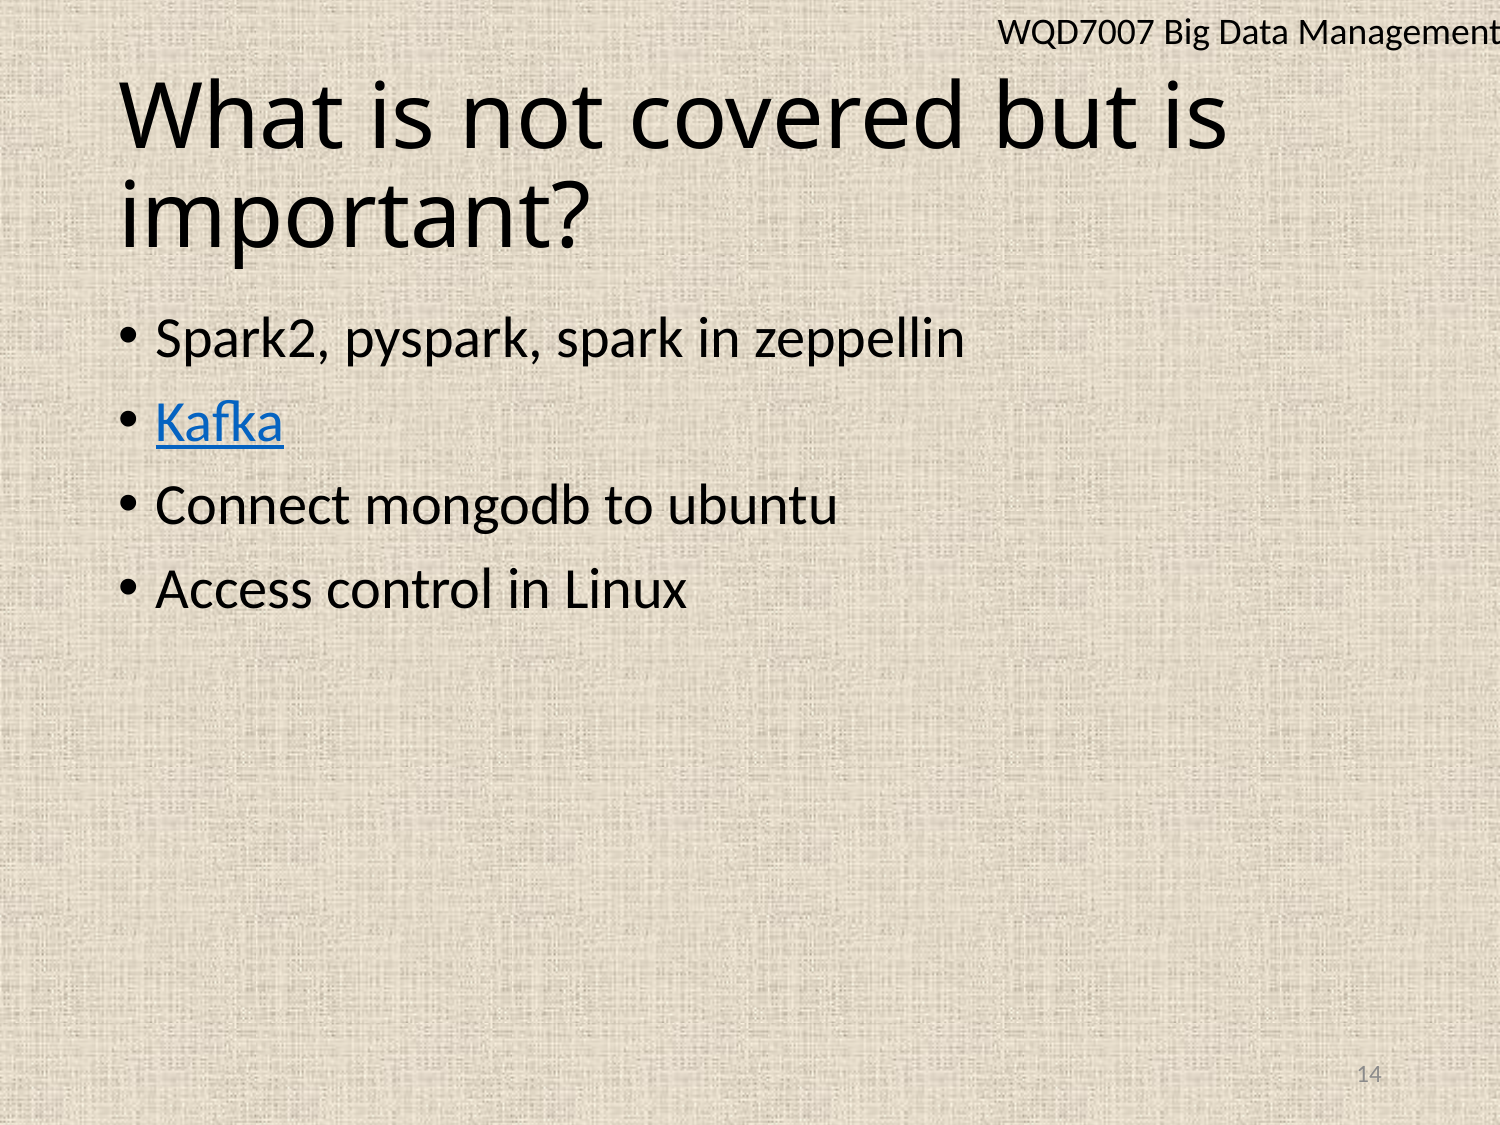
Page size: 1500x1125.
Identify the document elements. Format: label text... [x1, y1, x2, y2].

list Spark2, pyspark, spark in zeppellin Kafka Connect mongodb to ubuntu Access control in Linux [103, 299, 1397, 1014]
title What is not covered but is important? [103, 59, 1397, 278]
slide_number 14 [1059, 1042, 1397, 1103]
text_box WQD7007 Big Data Management [982, 0, 1500, 60]
